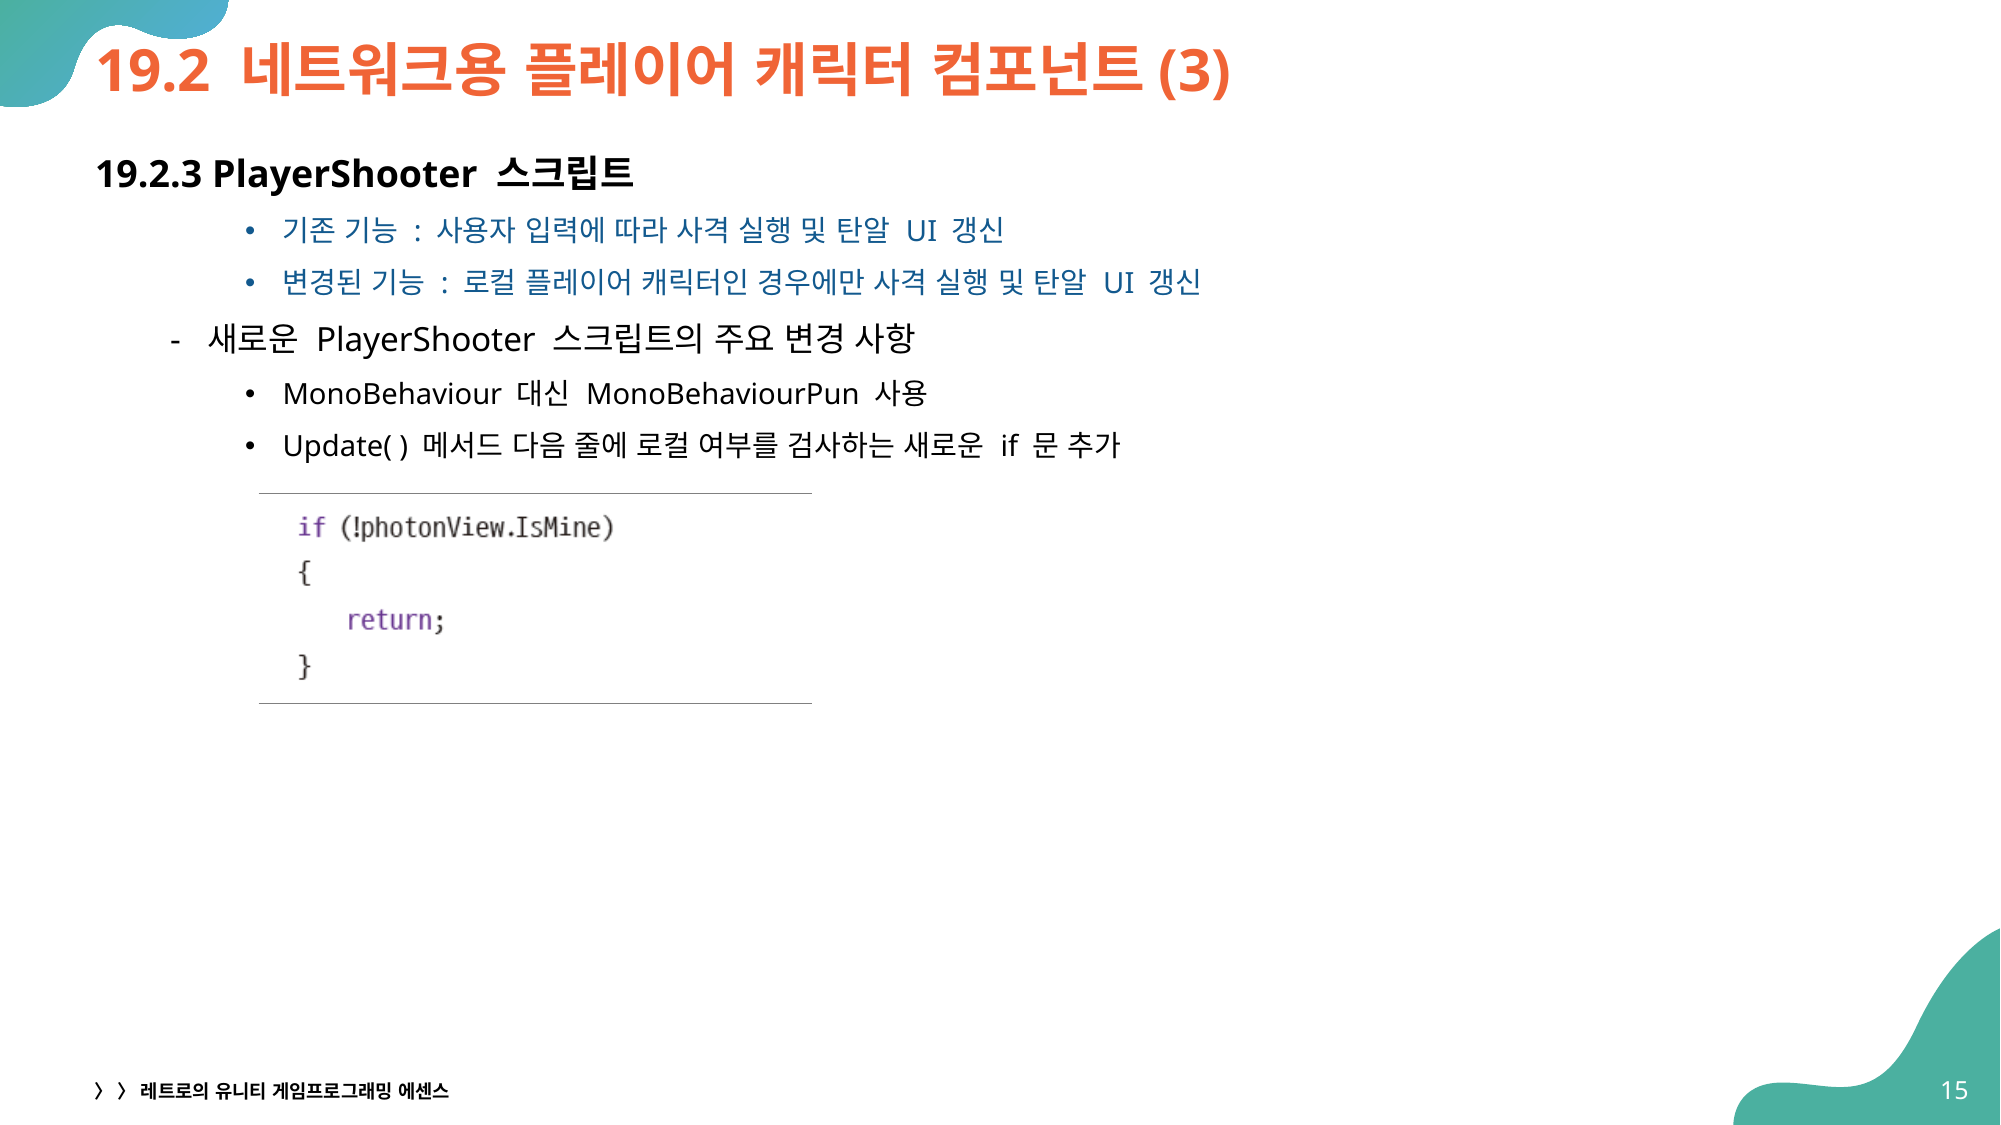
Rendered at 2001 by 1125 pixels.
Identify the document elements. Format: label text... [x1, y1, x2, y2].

list 19.2.3 PlayerShooter 스크립트 기존 기능 : 사용자 입력에 따라 사격 실행 및 탄알 UI 갱신 변경된 기능 : 로컬 플레이어 캐릭터인 경우에만 사격 실행 및 탄알 UI 갱신 새로운 PlayerShooter 스크립트의 주요 변경 사항 MonoBehaviour 대신 MonoBehaviourPun 사용 Update( ) 메서드 다음 줄에 로컬 여부를 검사하는 새로운 if 문 추가 [79, 133, 1931, 660]
slide_number 15 [1917, 1061, 1984, 1122]
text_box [258, 492, 812, 704]
title 19.2 네트워크용 플레이어 캐릭터 컴포넌트(3) [79, 17, 1931, 128]
